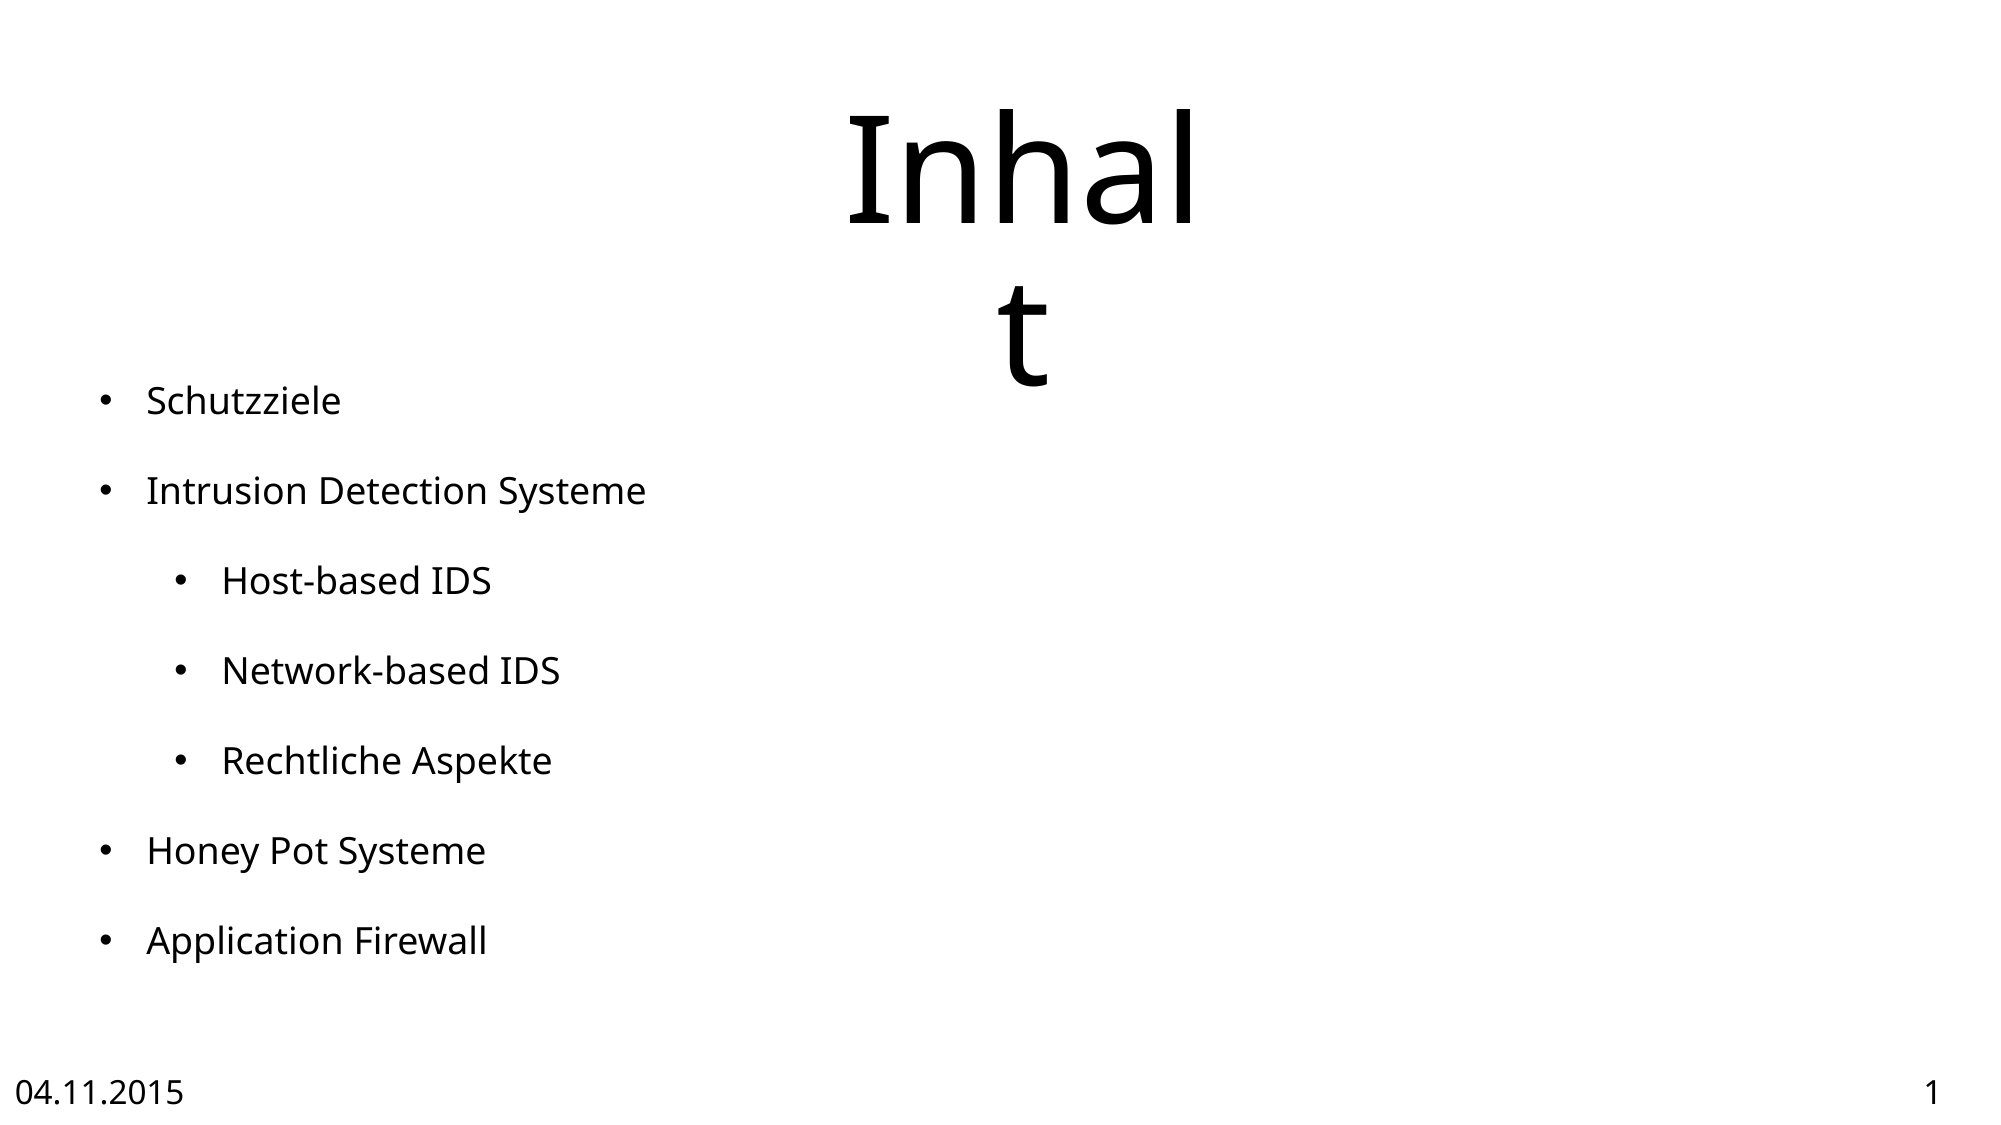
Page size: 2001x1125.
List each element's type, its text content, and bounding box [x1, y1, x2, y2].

text_box Schutzziele Intrusion Detection Systeme Host-based IDS Network-based IDS Rechtliche Aspekte Honey Pot Systeme Application Firewall [84, 369, 2000, 970]
list Inhalt [814, 86, 1234, 267]
text_box 1 [1908, 1064, 2000, 1119]
text_box 04.11.2015 [0, 1064, 257, 1119]
